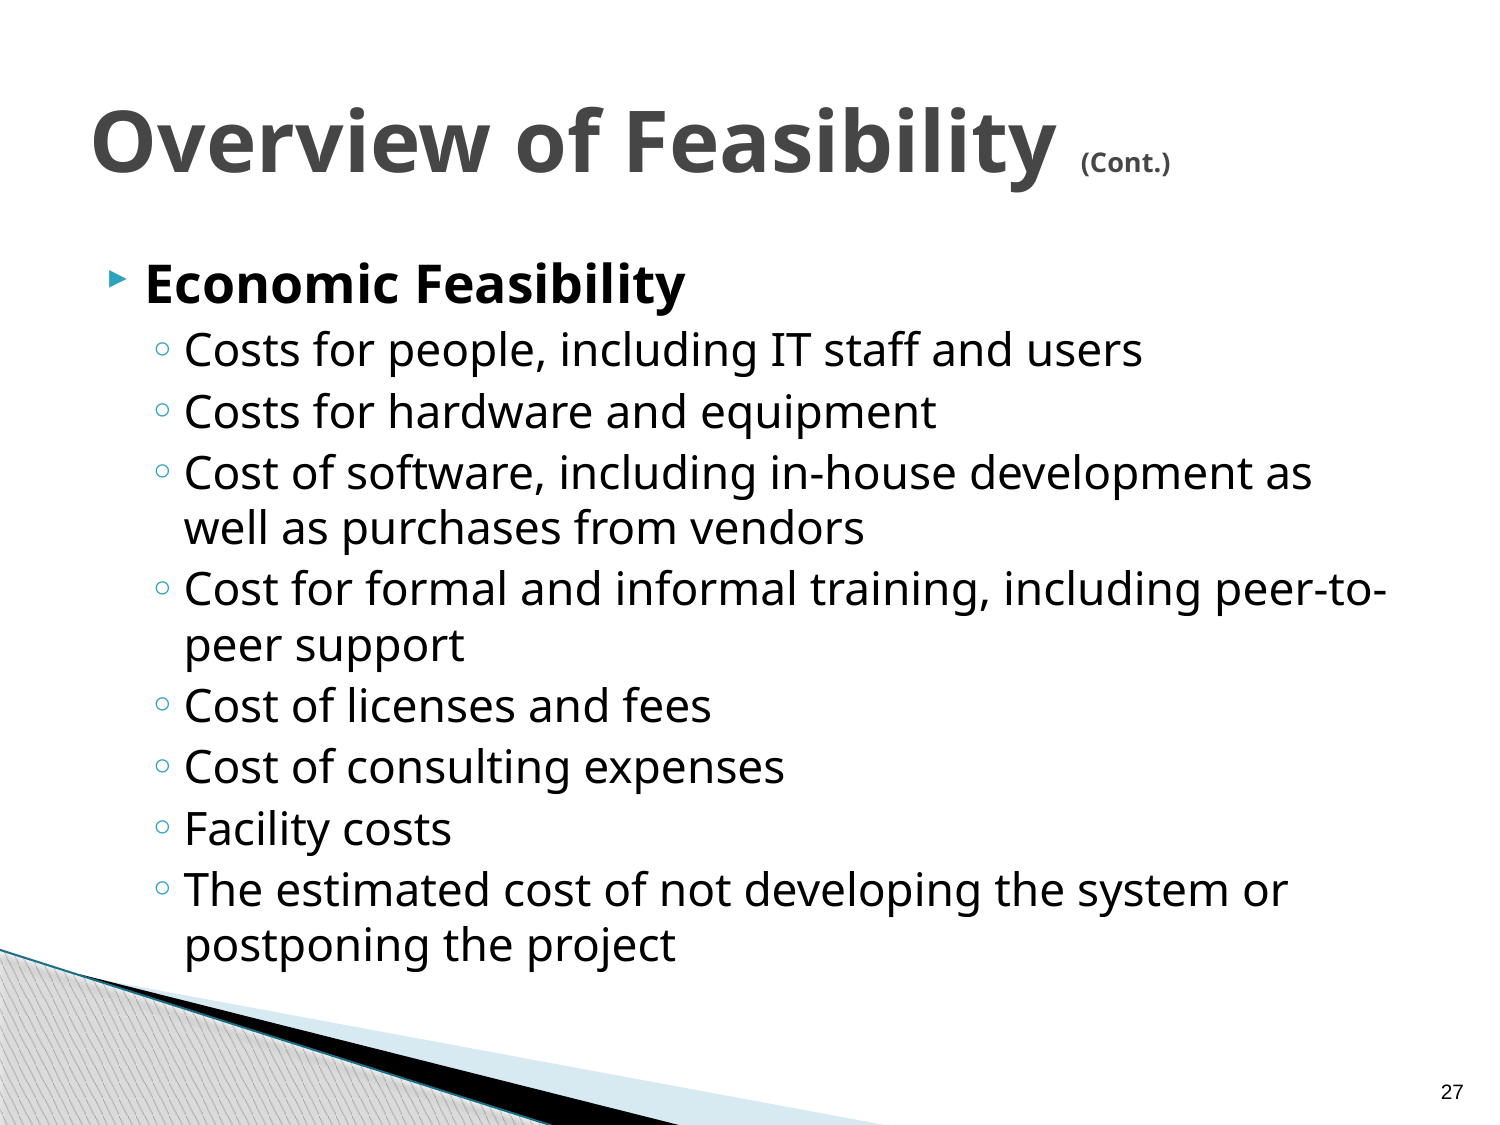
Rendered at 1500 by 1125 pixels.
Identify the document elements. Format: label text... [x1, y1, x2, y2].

list Economic Feasibility Costs for people, including IT staff and users Costs for hardware and equipment Cost of software, including in-house development as well as purchases from vendors Cost for formal and informal training, including peer-to-peer support Cost of licenses and fees Cost of consulting expenses Facility costs The estimated cost of not developing the system or postponing the project [75, 243, 1425, 986]
slide_number 27 [1418, 1051, 1479, 1112]
title Overview of Feasibility (Cont.) [75, 45, 1425, 233]
